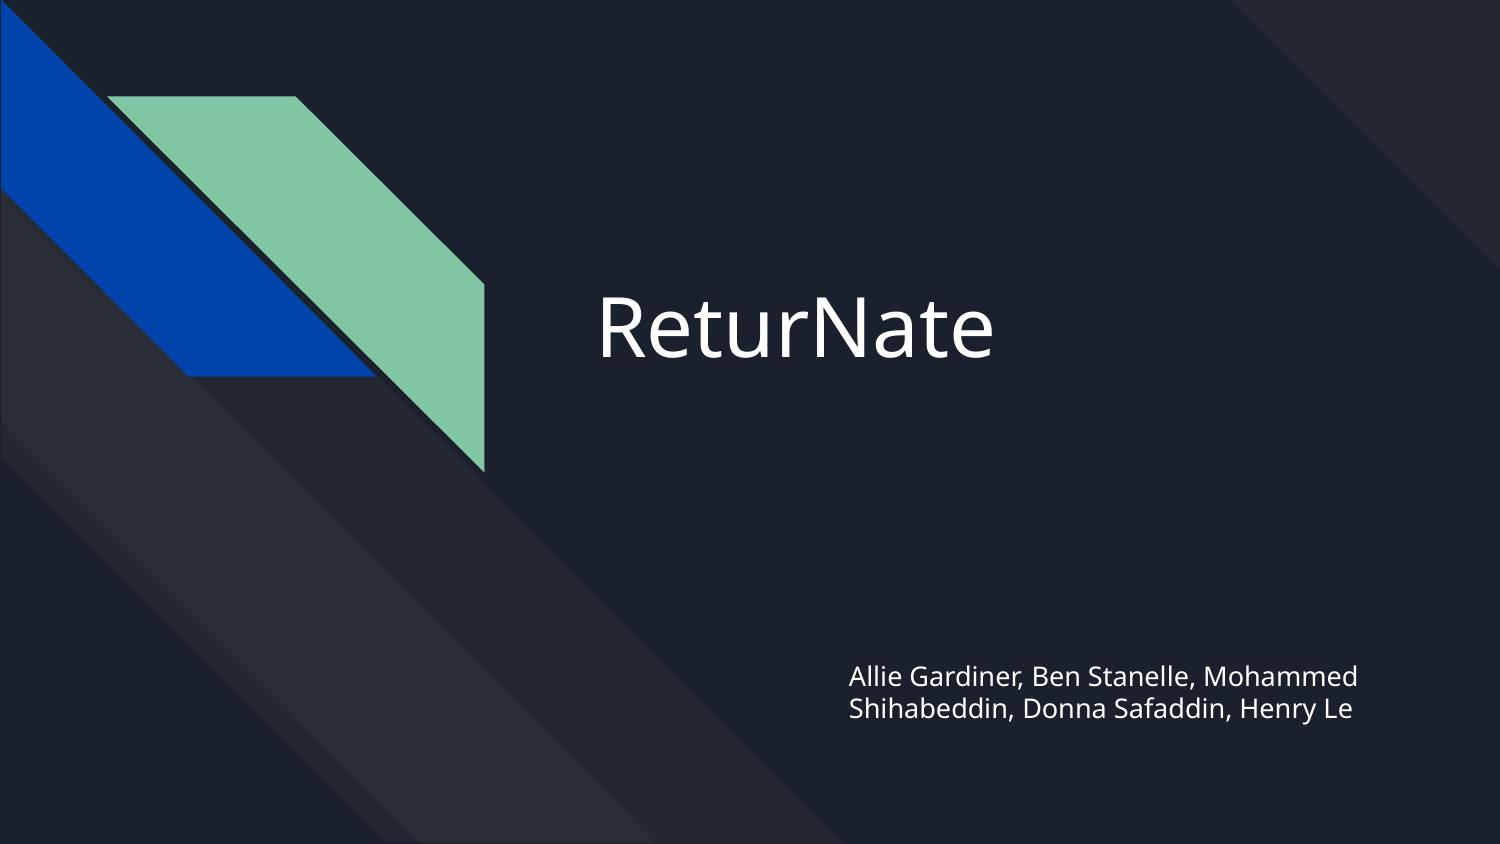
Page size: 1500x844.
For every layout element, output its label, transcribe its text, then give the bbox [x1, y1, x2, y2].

title ReturNate [580, 258, 1404, 518]
subtitle Allie Gardiner, Ben Stanelle, Mohammed Shihabeddin, Donna Safaddin, Henry Le [833, 643, 1404, 727]
